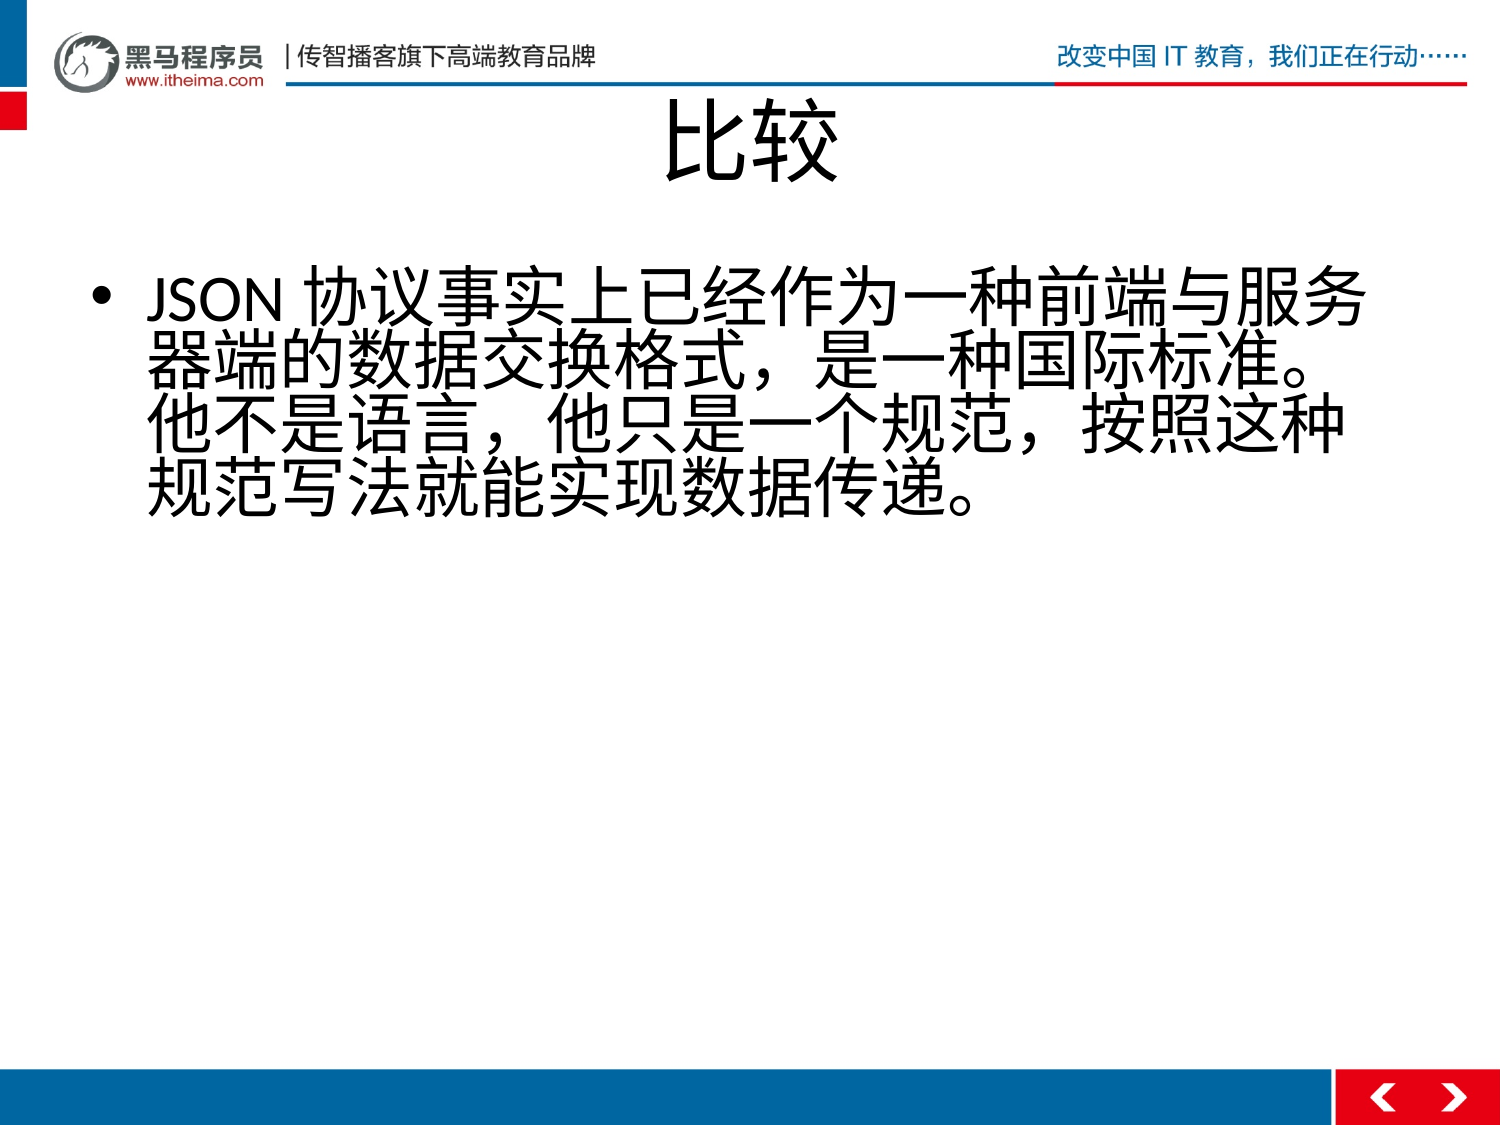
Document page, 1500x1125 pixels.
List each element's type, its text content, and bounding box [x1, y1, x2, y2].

list JSON协议事实上已经作为一种前端与服务器端的数据交换格式，是一种国际标准。他不是语言，他只是一个规范，按照这种规范写法就能实现数据传递。 [75, 262, 1425, 1005]
title 比较 [75, 45, 1425, 233]
picture [0, 0, 1500, 1125]
